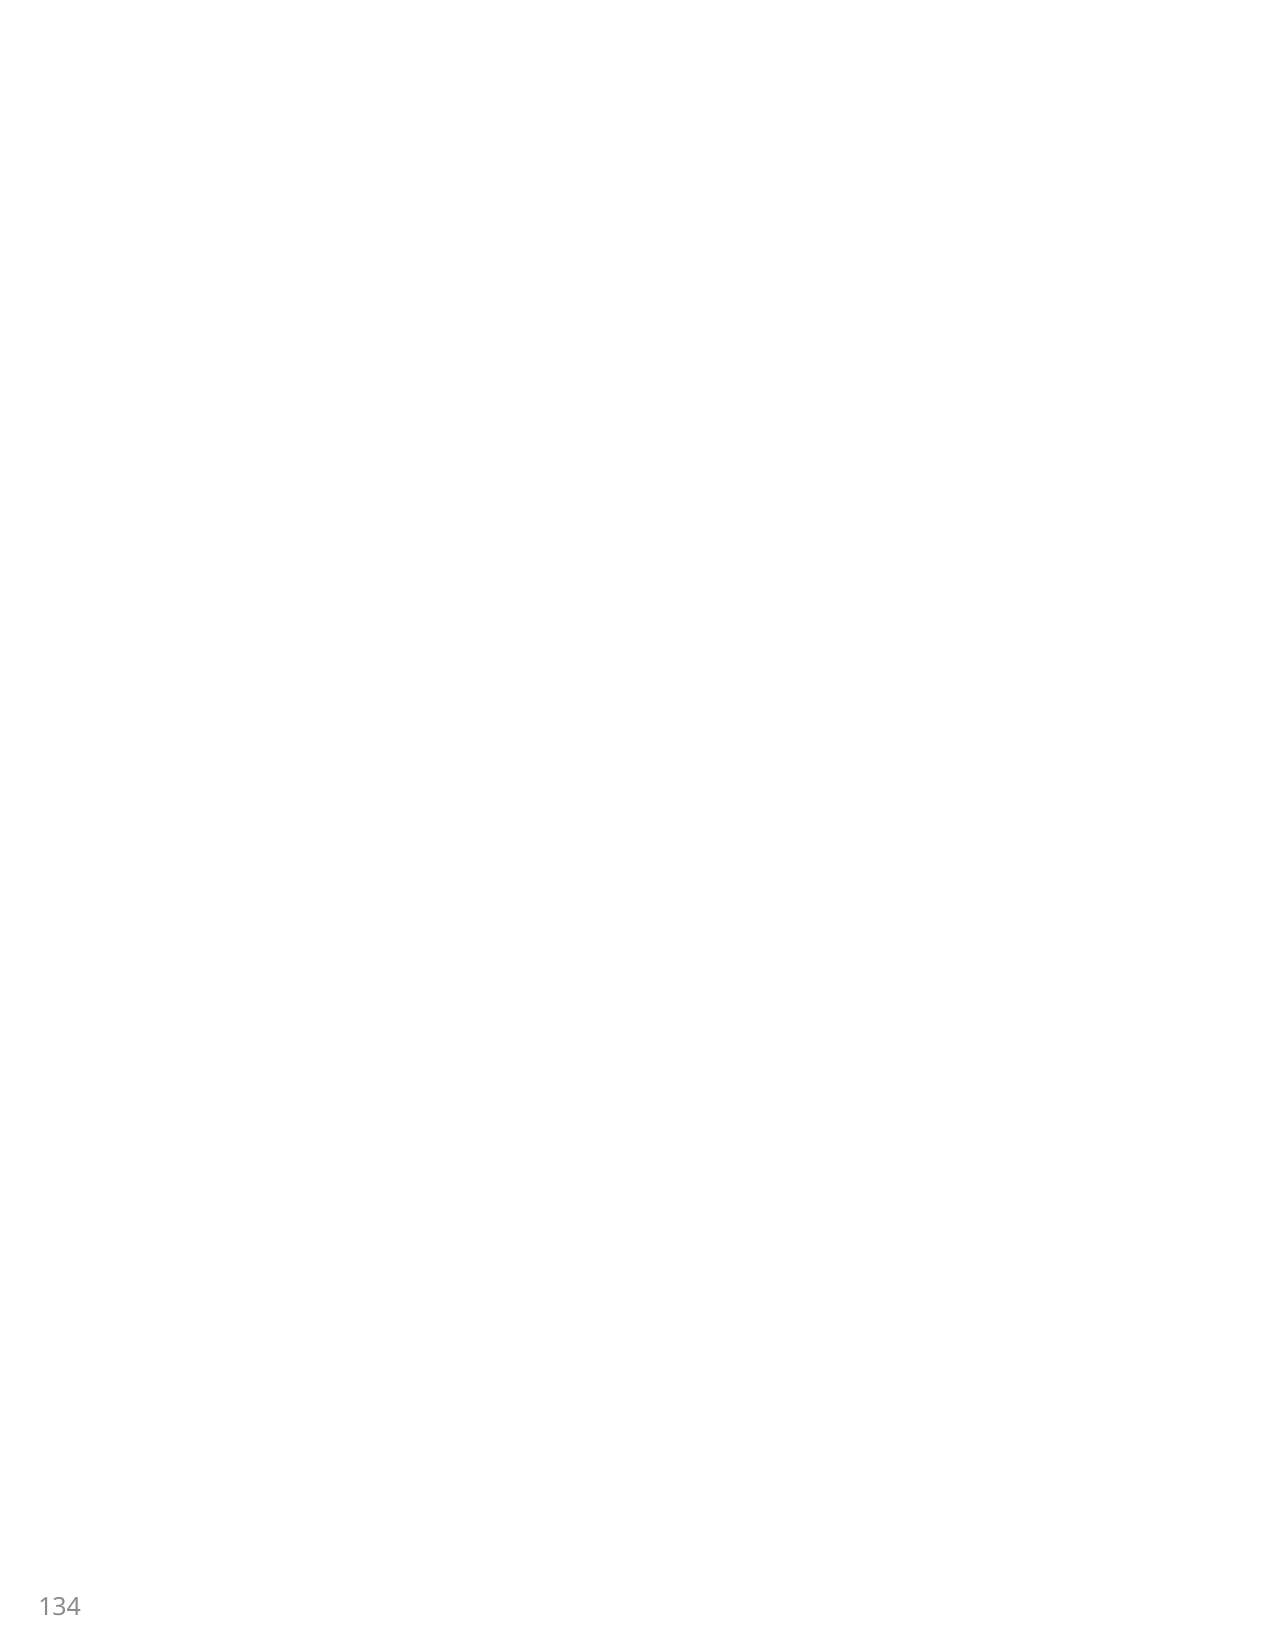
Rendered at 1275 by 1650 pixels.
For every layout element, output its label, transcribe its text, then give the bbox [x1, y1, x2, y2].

slide_number 134 [23, 1561, 321, 1650]
